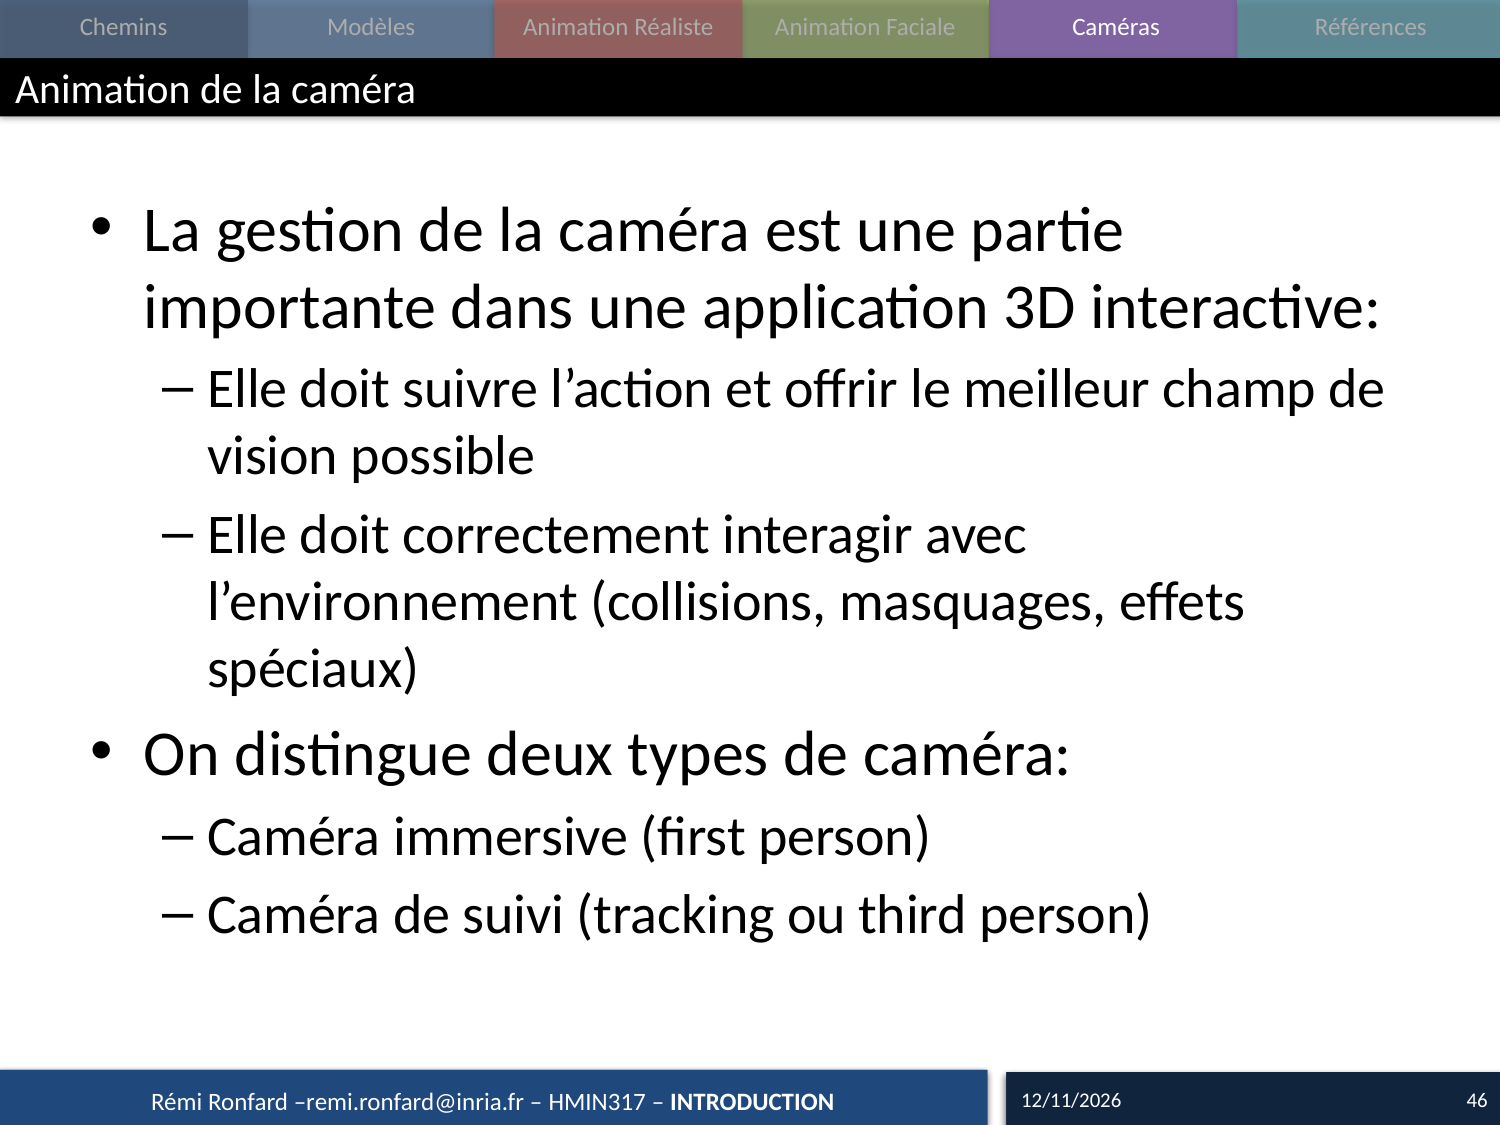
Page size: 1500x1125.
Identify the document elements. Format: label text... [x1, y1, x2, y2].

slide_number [1006, 1070, 1153, 1125]
title Animation de la caméra [0, 58, 1500, 117]
footer Rémi Ronfard –remi.ronfard@inria.fr – HMIN317 – INTRODUCTION [0, 1072, 988, 1125]
slide_number 46 [1153, 1071, 1500, 1125]
list La gestion de la caméra est une partie importante dans une application 3D interactive: Elle doit suivre l’action et offrir le meilleur champ de vision possible Elle doit correctement interagir avec l’environnement (collisions, masquages, effets spéciaux) On distingue deux types de caméra: Caméra immersive (first person) Caméra de suivi (tracking ou third person) [75, 179, 1425, 1005]
